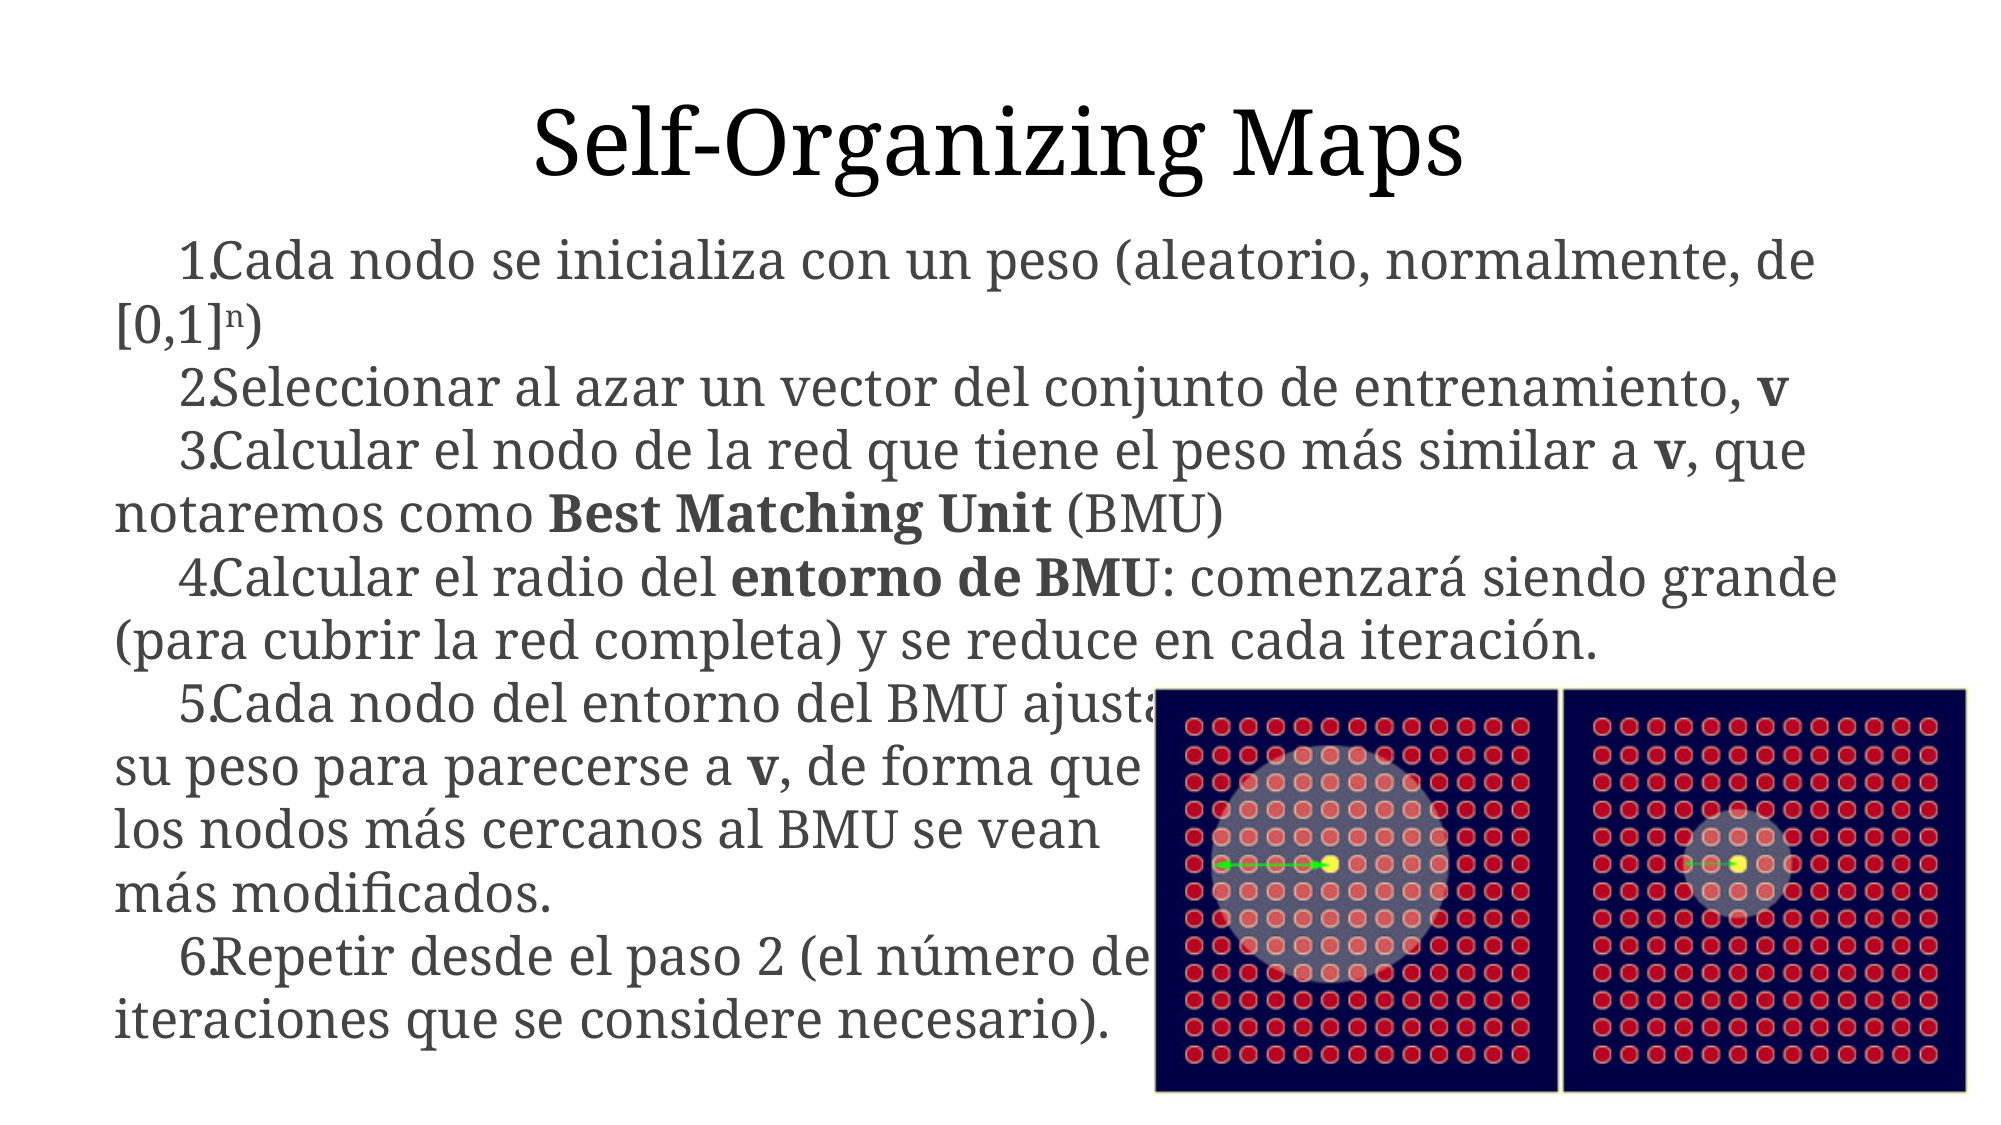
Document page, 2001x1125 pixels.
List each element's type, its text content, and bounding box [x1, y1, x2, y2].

list Cada nodo se inicializa con un peso (aleatorio, normalmente, de [0,1]n) Seleccionar al azar un vector del conjunto de entrenamiento, v Calcular el nodo de la red que tiene el peso más similar a v, que notaremos como Best Matching Unit (BMU) Calcular el radio del entorno de BMU: comenzará siendo grande (para cubrir la red completa) y se reduce en cada iteración. Cada nodo del entorno del BMU ajusta su peso para parecerse a v, de forma que los nodos más cercanos al BMU se vean más modificados. Repetir desde el paso 2 (el número de iteraciones que se considere necesario). [99, 219, 1934, 1059]
picture [1153, 687, 1969, 1096]
title Self-Organizing Maps [99, 45, 1900, 219]
